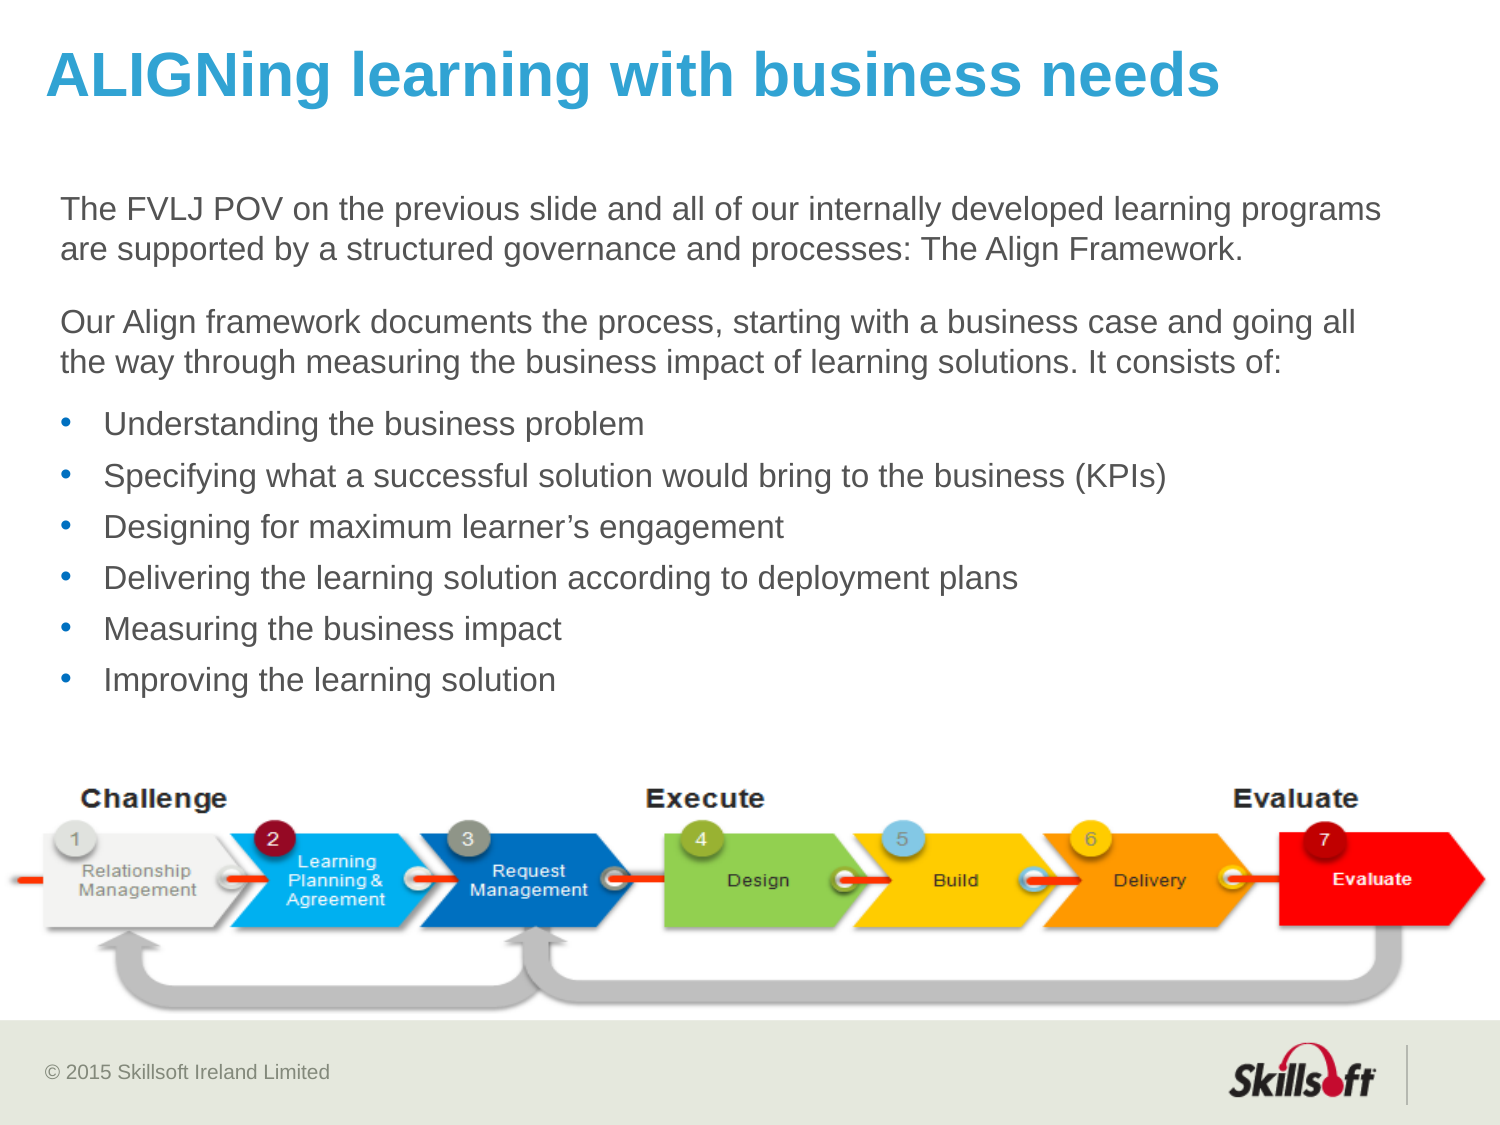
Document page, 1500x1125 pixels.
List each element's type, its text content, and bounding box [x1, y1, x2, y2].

picture [0, 774, 1500, 1015]
title ALIGNing learning with business needs [45, 0, 1450, 143]
picture [0, 1019, 1500, 1125]
text_box The FVLJ POV on the previous slide and all of our internally developed learning programs are supported by a structured governance and processes: The Align Framework. Our Align framework documents the process, starting with a business case and going all the way through measuring the business impact of learning solutions. It consists of: Understanding the business problem Specifying what a successful solution would bring to the business (KPIs) Designing for maximum learner’s engagement Delivering the learning solution according to deployment plans Measuring the business impact Improving the learning solution [45, 179, 1400, 750]
